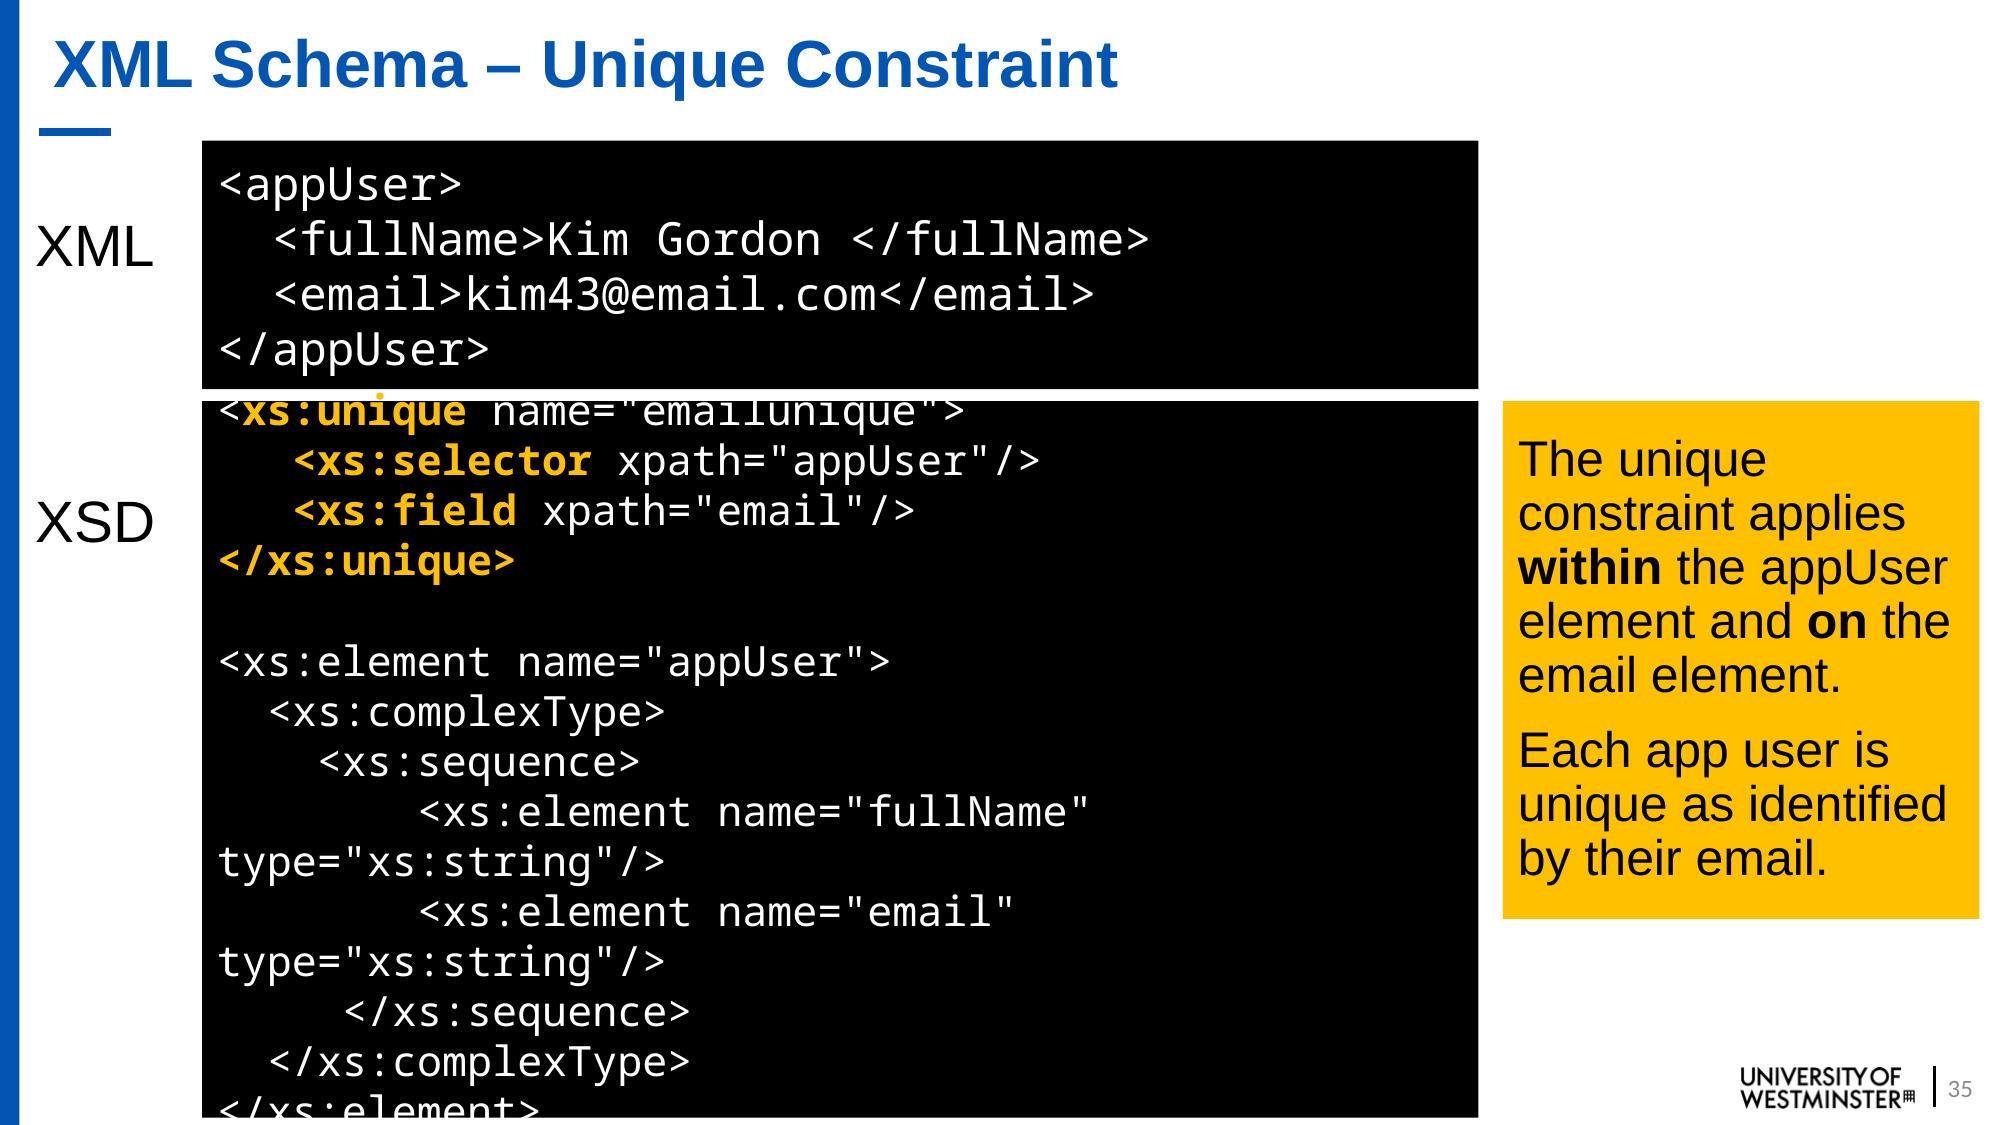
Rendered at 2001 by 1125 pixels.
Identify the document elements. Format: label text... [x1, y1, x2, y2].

text_box The unique constraint applies within the appUser element and on the email element. Each app user is unique as identified by their email. [1502, 401, 1980, 919]
title XML Schema – Unique Constraint [39, 0, 1981, 132]
text_box XML XSD [20, 208, 198, 590]
picture [1740, 1067, 1915, 1109]
text_box <appUser> <fullName>Kim Gordon </fullName> <email>kim43@email.com</email> </appUser> [202, 140, 1479, 390]
text_box <xs:unique name="emailunique"> <xs:selector xpath="appUser"/> <xs:field xpath="email"/> </xs:unique> <xs:element name="appUser"> <xs:complexType> <xs:sequence> <xs:element name="fullName" type="xs:string"/> <xs:element name="email" type="xs:string"/> </xs:sequence> </xs:complexType> </xs:element> [202, 401, 1479, 1118]
slide_number 35 [1925, 1057, 1989, 1118]
